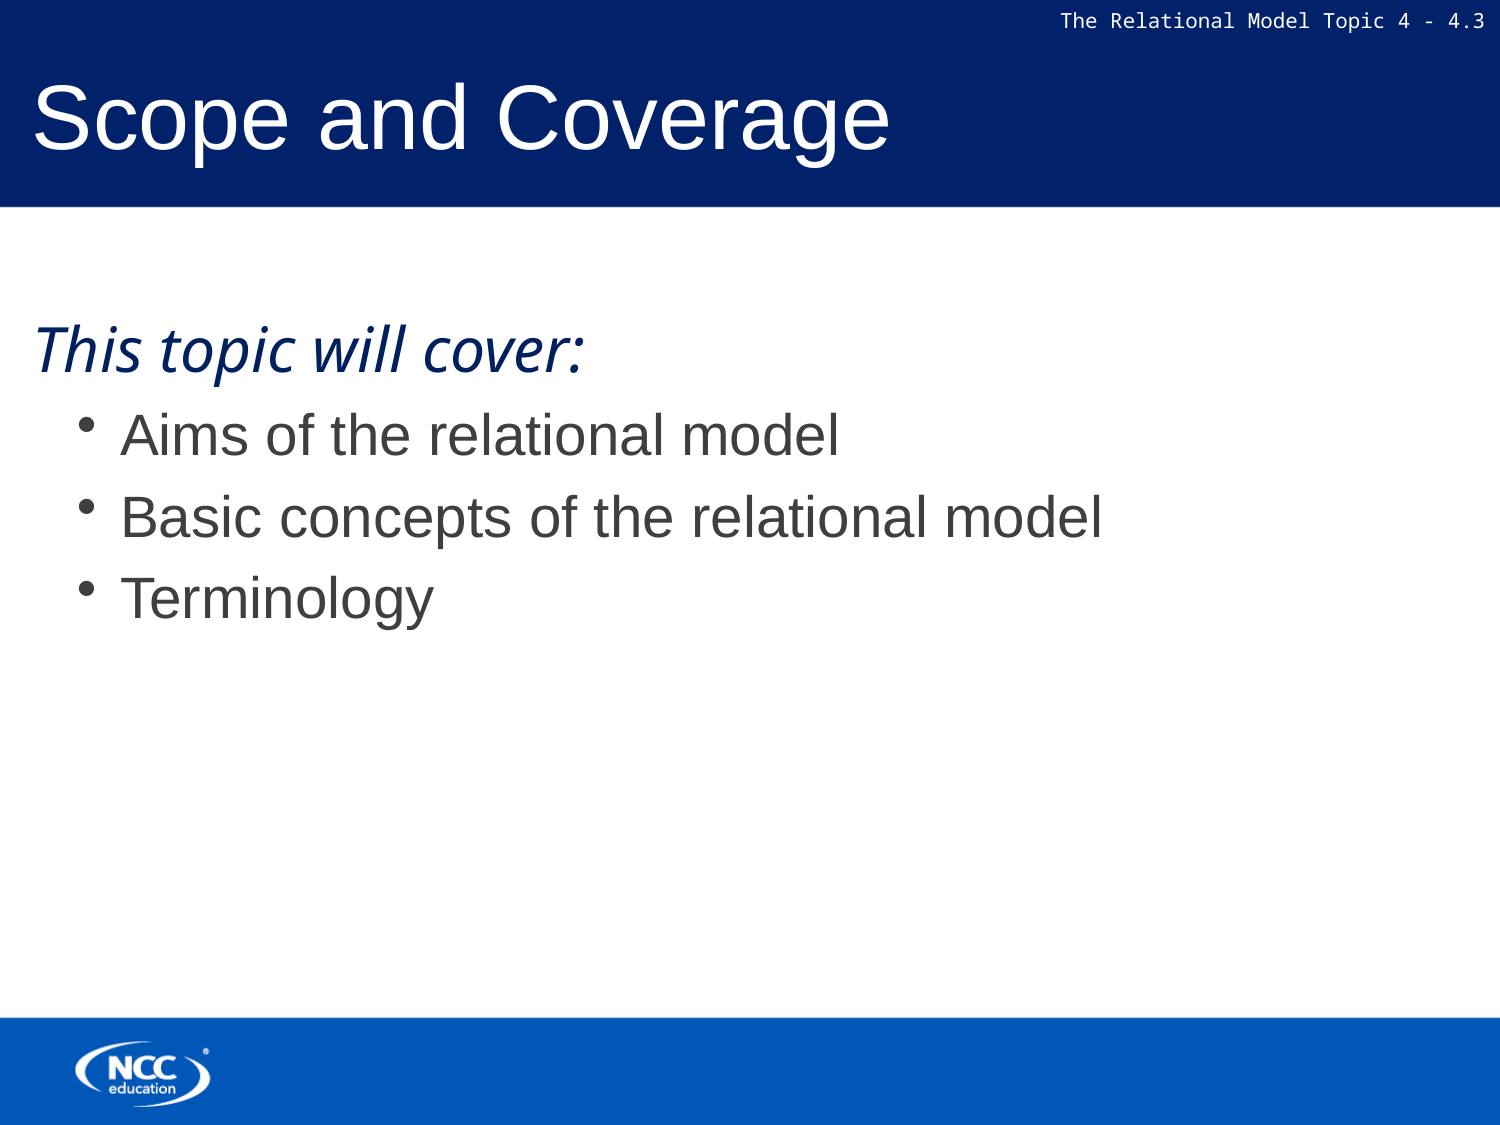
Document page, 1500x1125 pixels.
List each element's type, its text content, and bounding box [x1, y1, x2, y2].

list This topic will cover: Aims of the relational model Basic concepts of the relational model Terminology [17, 302, 1471, 1012]
title Scope and Coverage [16, 19, 1459, 207]
picture [0, 0, 1500, 1125]
